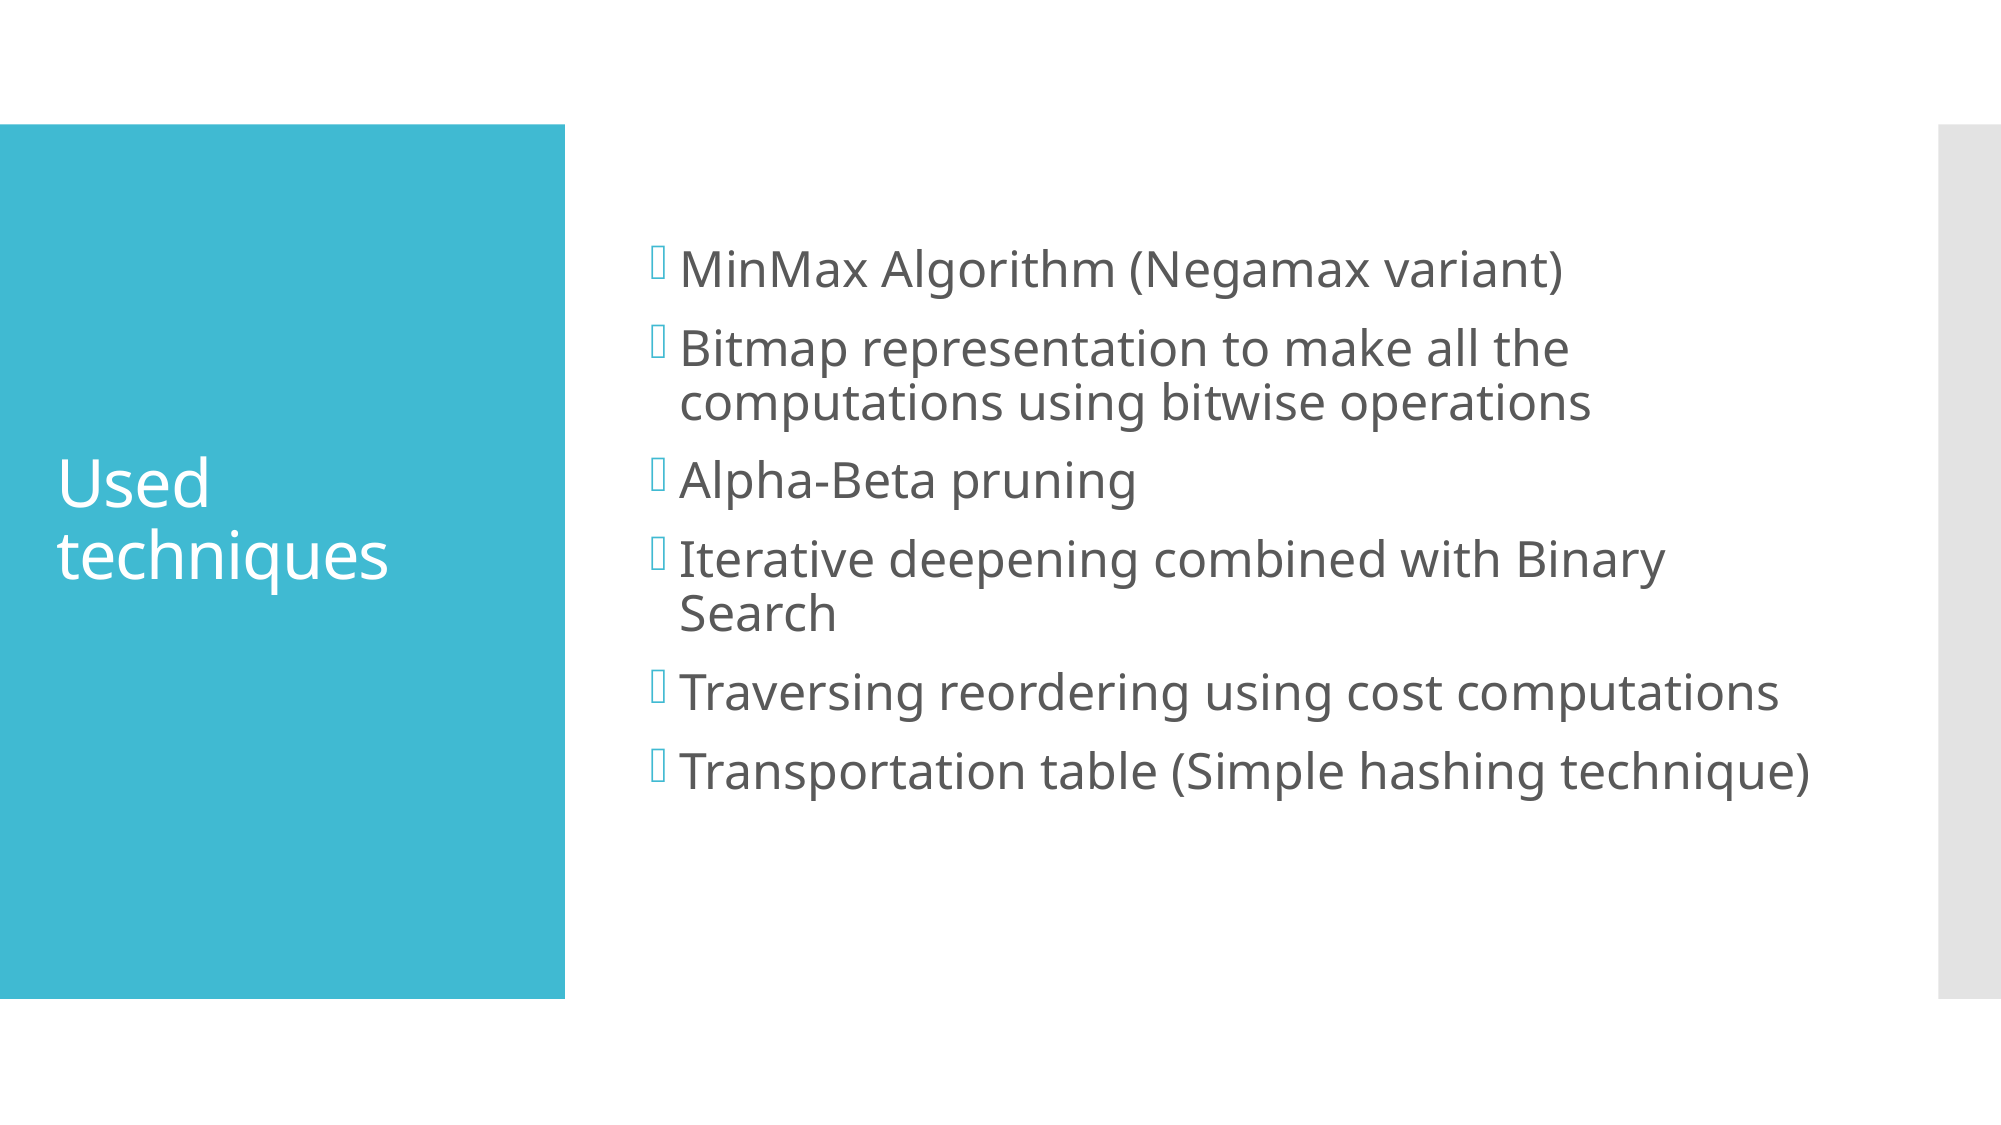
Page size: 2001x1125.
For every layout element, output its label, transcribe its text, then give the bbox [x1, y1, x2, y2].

list MinMax Algorithm (Negamax variant) Bitmap representation to make all the computations using bitwise operations Alpha-Beta pruning Iterative deepening combined with Binary Search Traversing reordering using cost computations Transportation table (Simple hashing technique) [634, 141, 1835, 982]
title Used techniques [41, 184, 525, 940]
